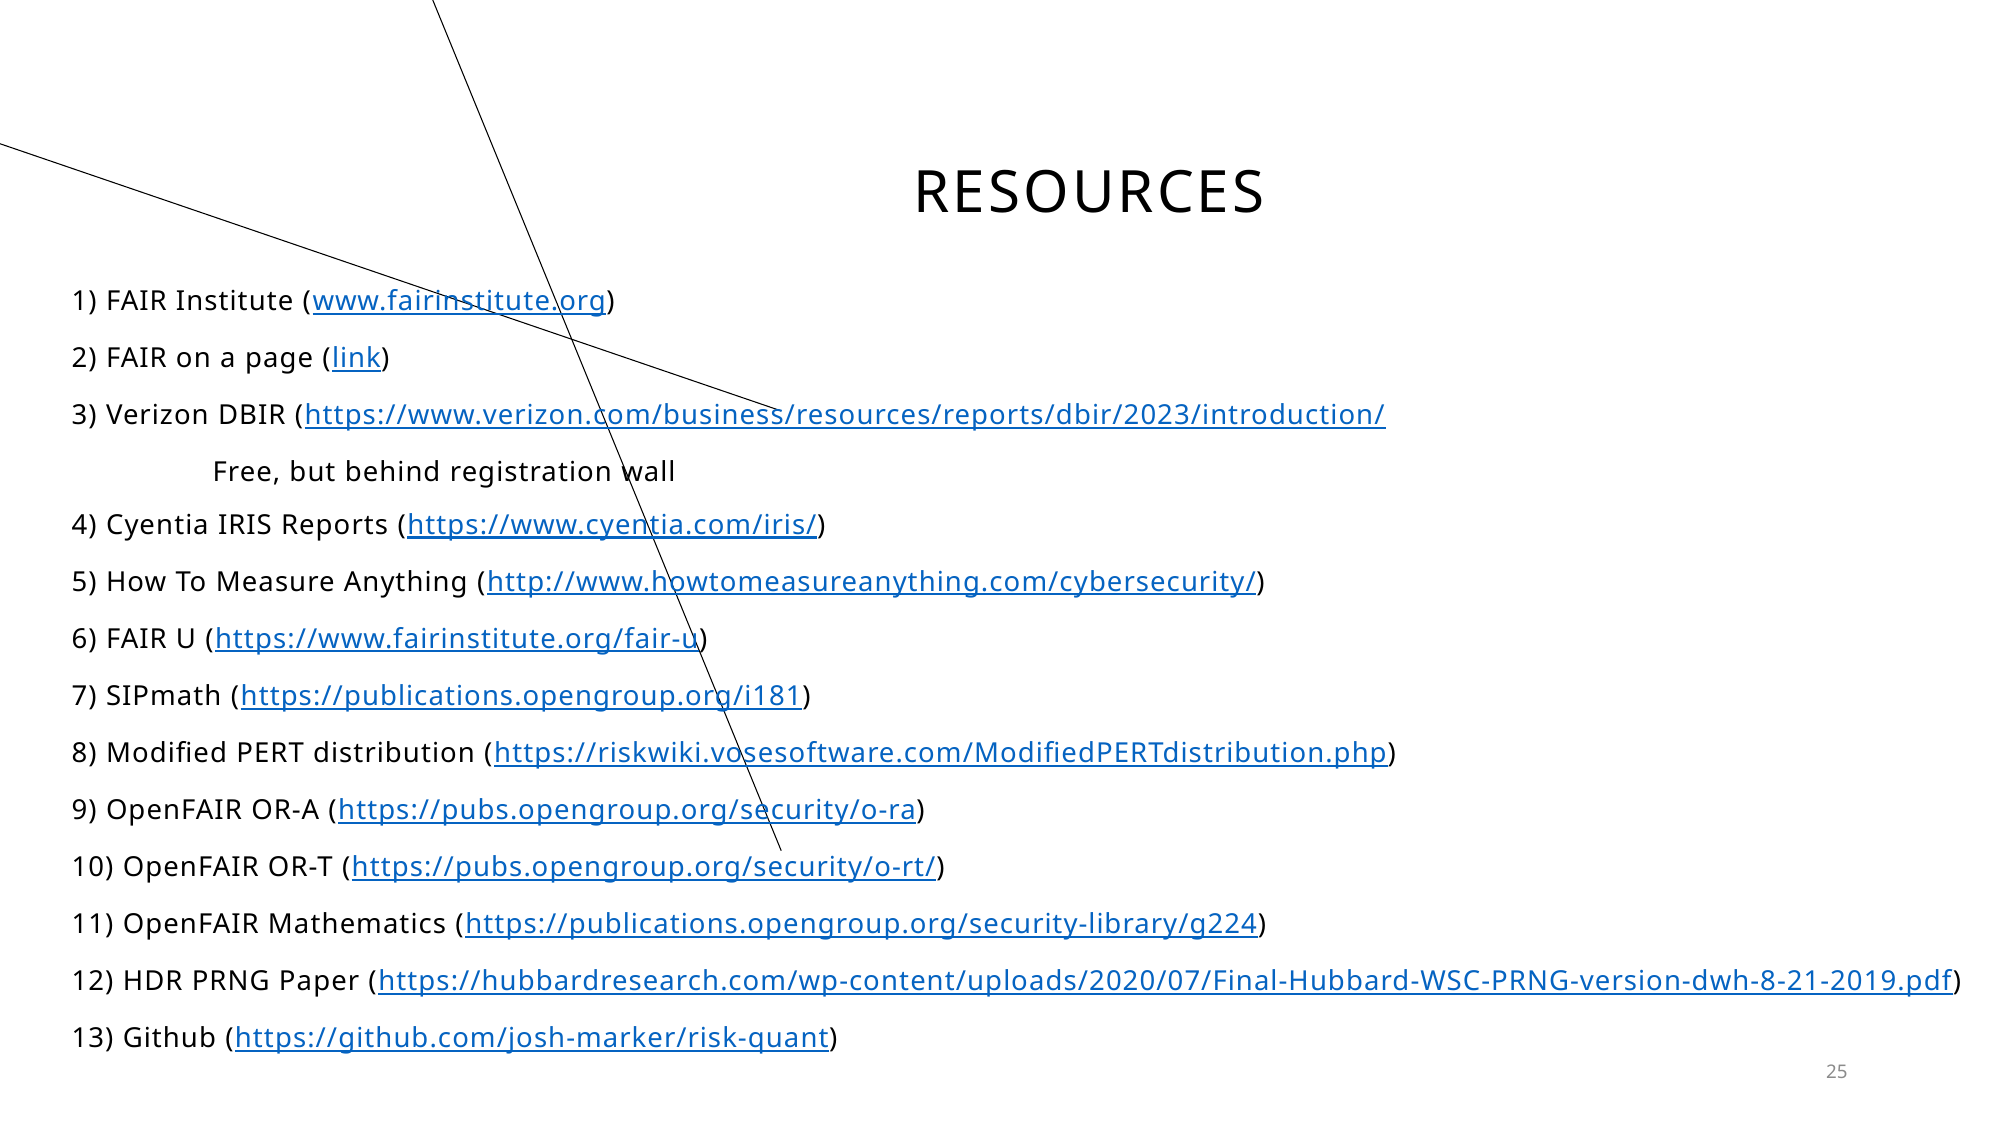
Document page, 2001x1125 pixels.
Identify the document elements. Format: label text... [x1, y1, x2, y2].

list 1) FAIR Institute (www.fairinstitute.org) 2) FAIR on a page (link) 3) Verizon DBIR (https://www.verizon.com/business/resources/reports/dbir/2023/introduction/ Free, but behind registration wall 4) Cyentia IRIS Reports (https://www.cyentia.com/iris/) 5) How To Measure Anything (http://www.howtomeasureanything.com/cybersecurity/) 6) FAIR U (https://www.fairinstitute.org/fair-u) 7) SIPmath (https://publications.opengroup.org/i181) 8) Modified PERT distribution (https://riskwiki.vosesoftware.com/ModifiedPERTdistribution.php) 9) OpenFAIR OR-A (https://pubs.opengroup.org/security/o-ra) 10) OpenFAIR OR-T (https://pubs.opengroup.org/security/o-rt/) 11) OpenFAIR Mathematics (https://publications.opengroup.org/security-library/g224) 12) HDR PRNG Paper (https://hubbardresearch.com/wp-content/uploads/2020/07/Final-Hubbard-WSC-PRNG-version-dwh-8-21-2019.pdf) 13) Github (https://github.com/josh-marker/risk-quant) [56, 275, 1985, 1103]
title Resources [898, 35, 1737, 233]
slide_number 25 [1412, 1042, 1863, 1103]
